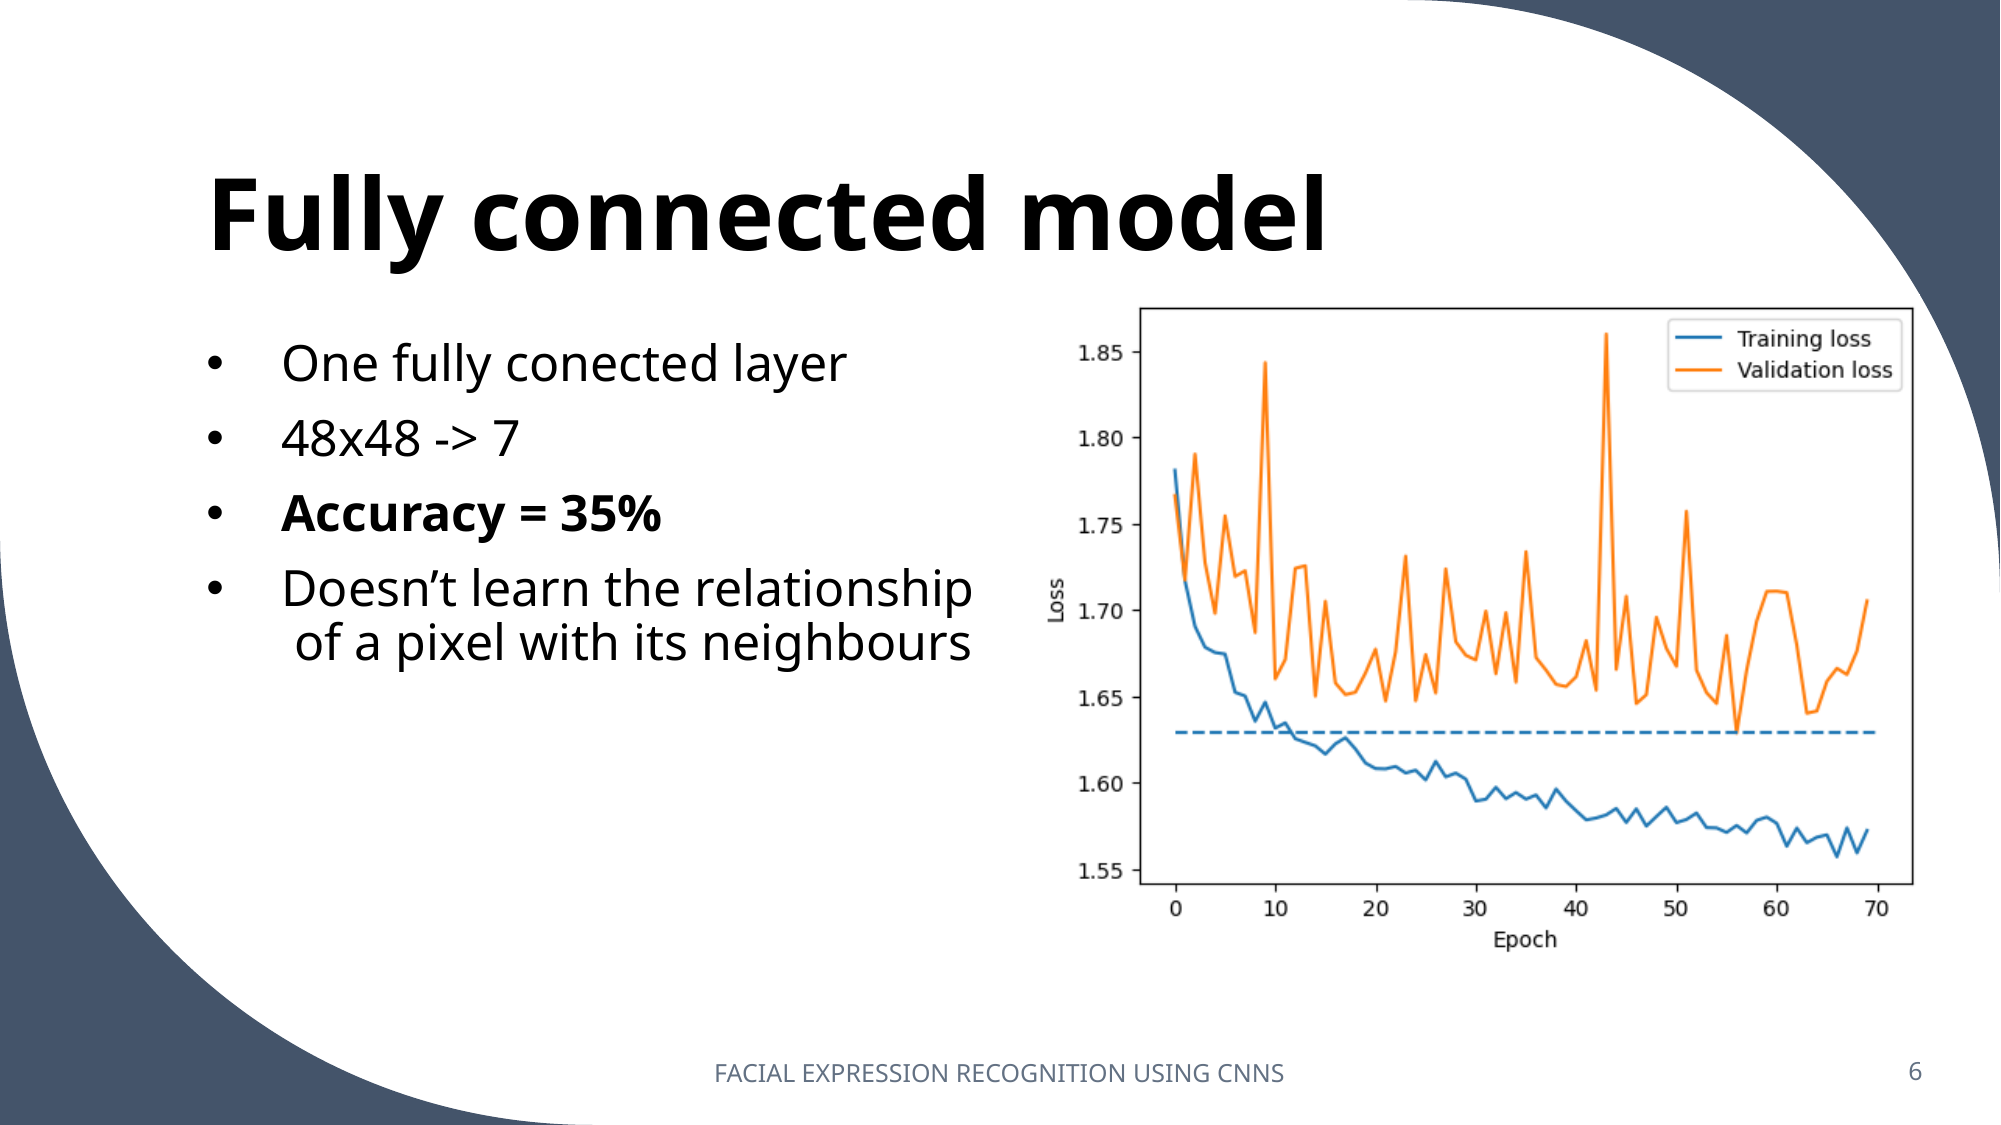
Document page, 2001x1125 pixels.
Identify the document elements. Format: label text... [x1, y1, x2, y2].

list One fully conected layer 48x48 -> 7 Accuracy = 35% Doesn’t learn the relationship of a pixel with its neighbours [191, 330, 1034, 884]
title Fully connected model [191, 62, 1796, 280]
picture [1034, 294, 1920, 963]
footer FACIAL EXPRESSION RECOGNITION USING CNNS [662, 1042, 1338, 1103]
slide_number 6 [1665, 1042, 1938, 1103]
